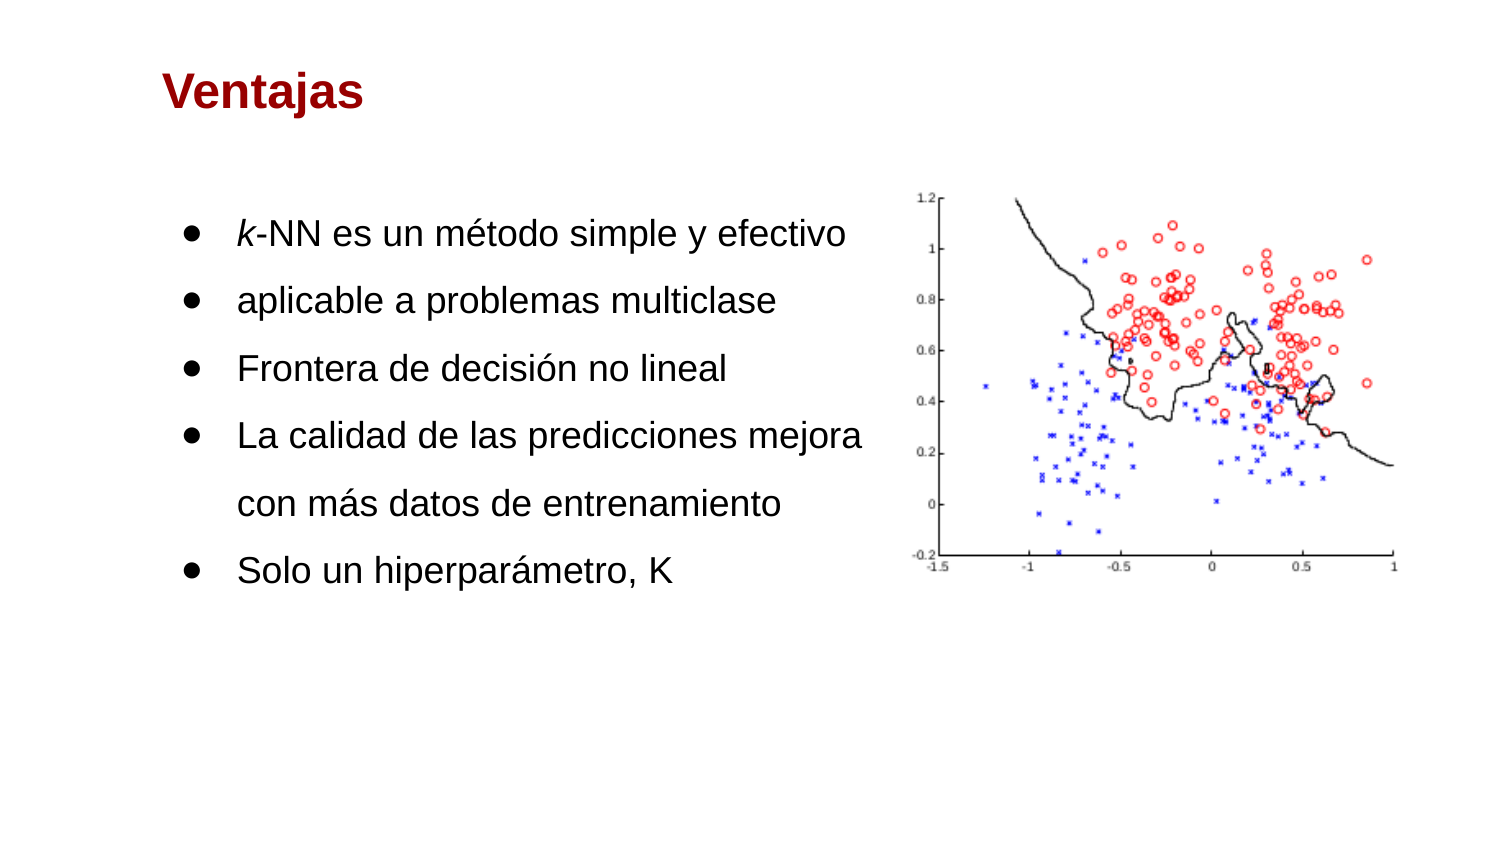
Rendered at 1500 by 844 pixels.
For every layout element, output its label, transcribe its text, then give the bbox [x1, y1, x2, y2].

picture [897, 178, 1407, 591]
text_box Ventajas k-NN es un método simple y efectivo aplicable a problemas multiclase Frontera de decisión no lineal La calidad de las predicciones mejora con más datos de entrenamiento Solo un hiperparámetro, K [146, 43, 899, 786]
